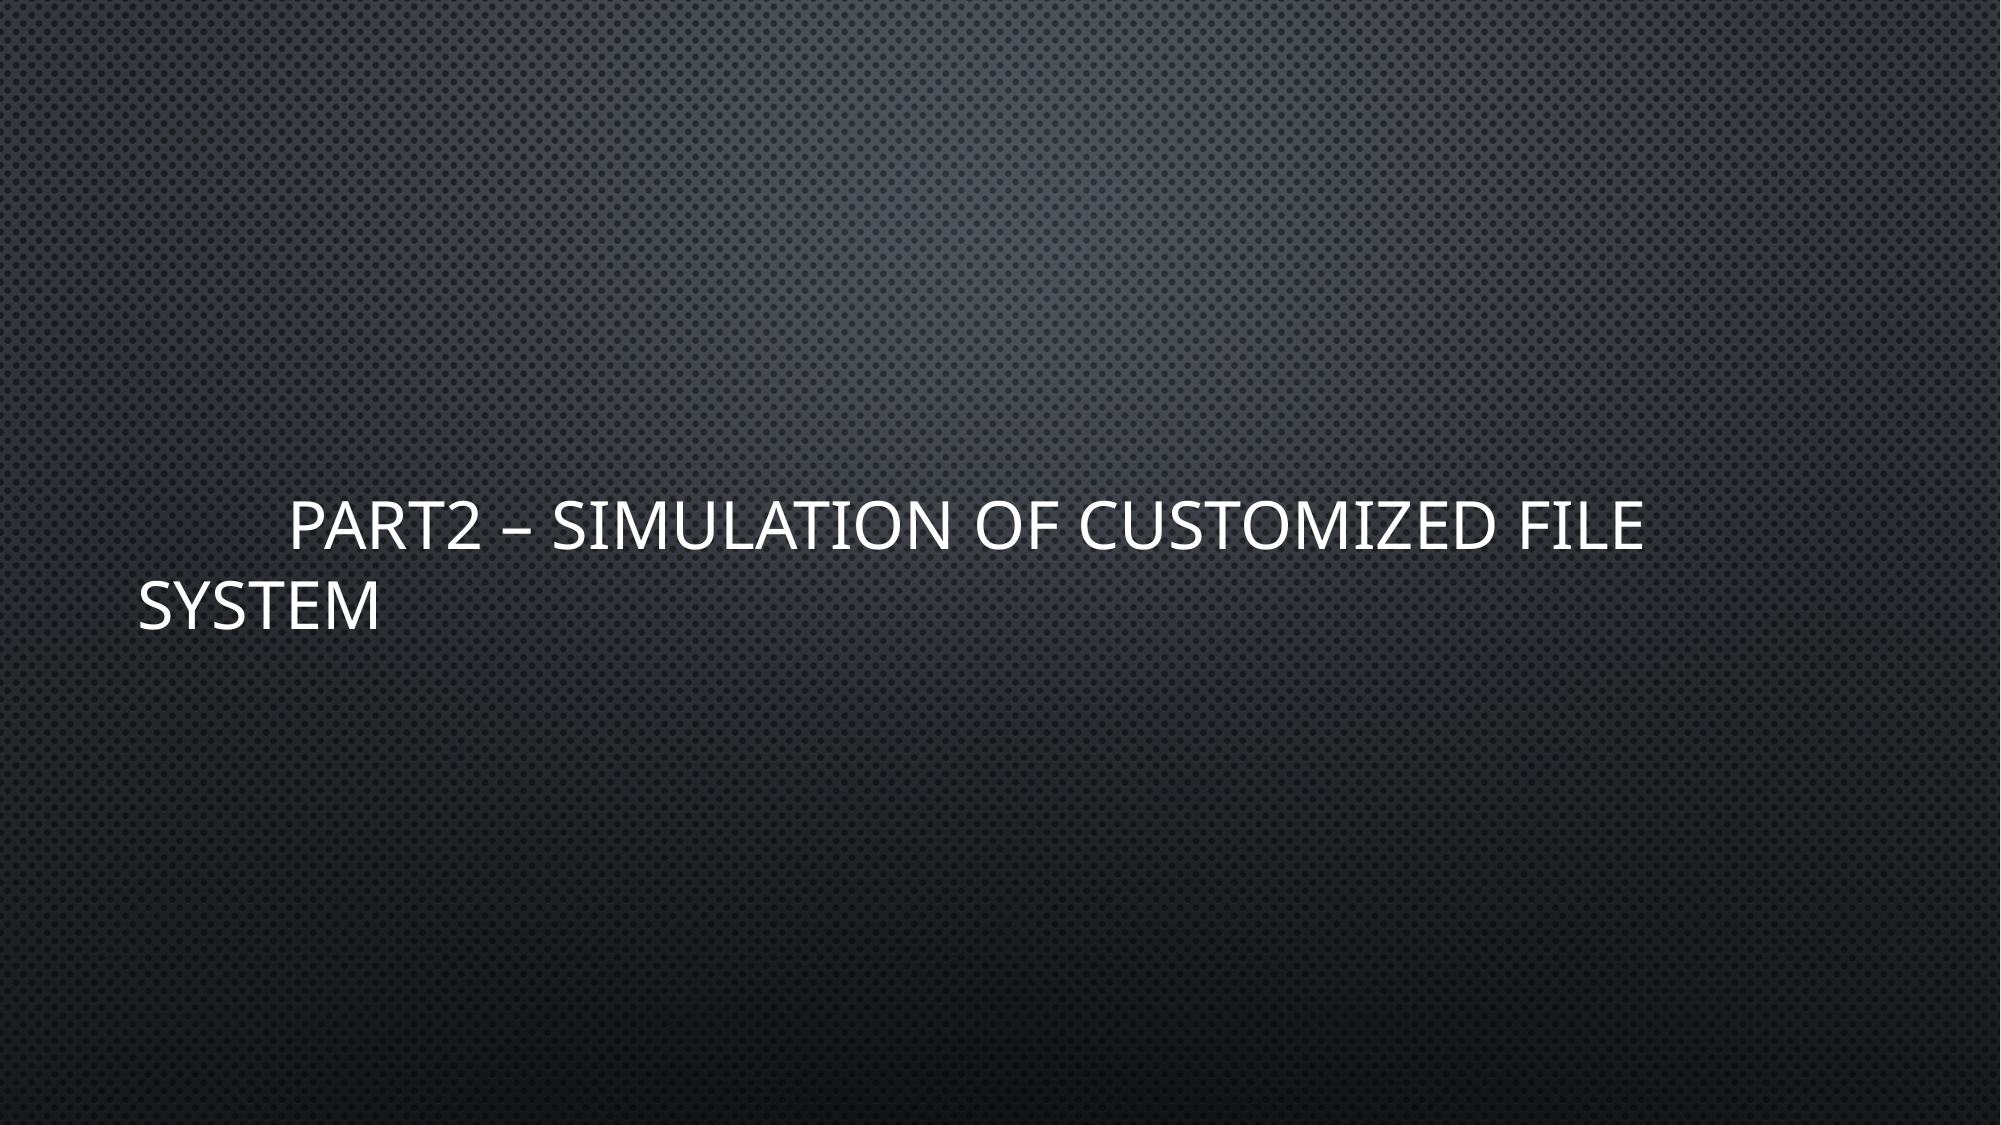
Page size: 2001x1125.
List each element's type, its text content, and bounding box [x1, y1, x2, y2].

title Part2 – simulation of customized File system [122, 397, 1878, 728]
